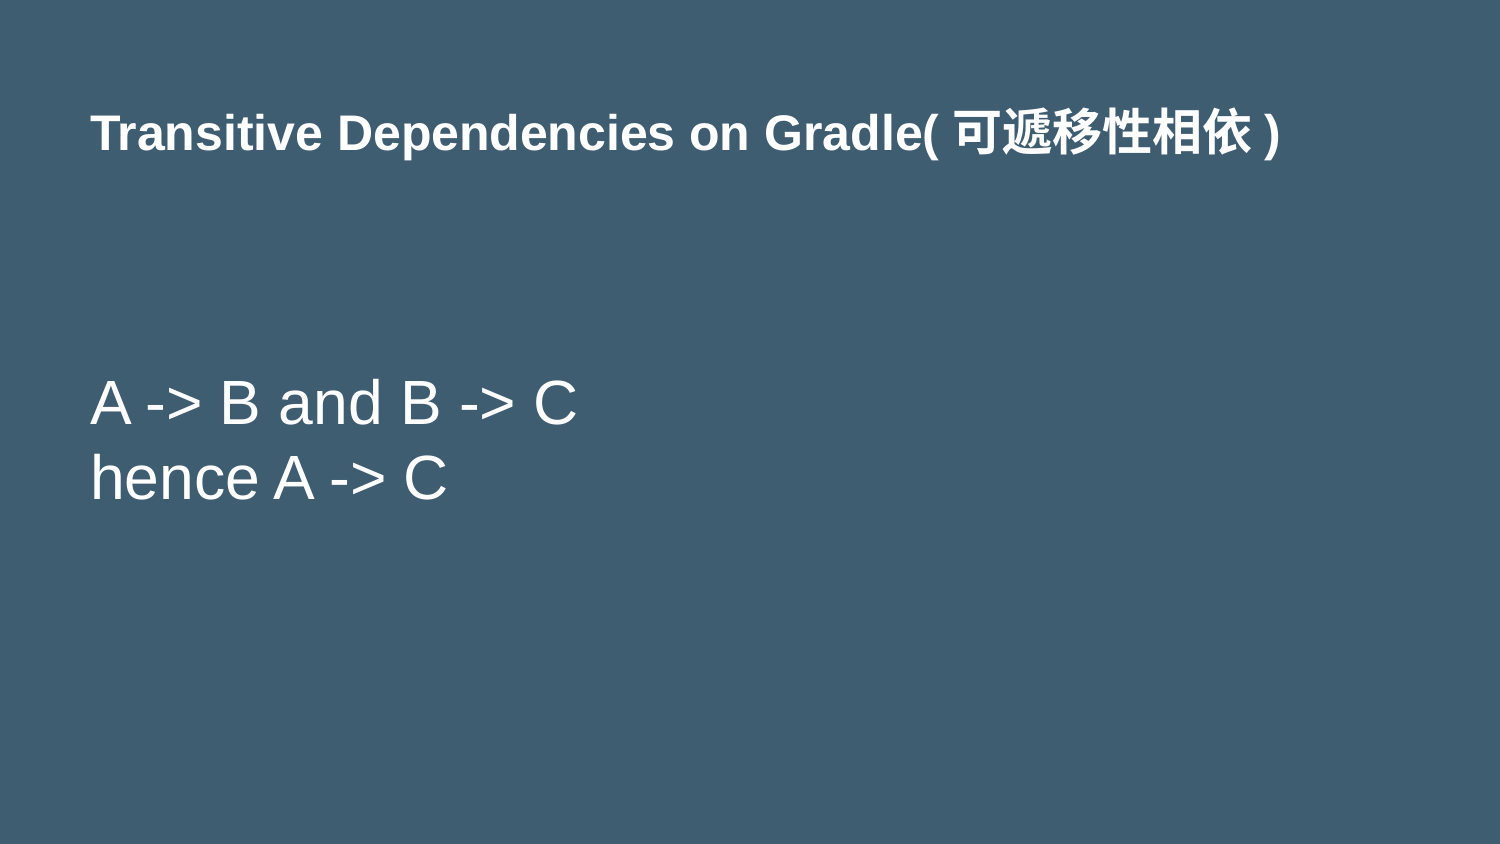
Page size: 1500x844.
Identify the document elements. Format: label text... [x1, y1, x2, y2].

title Transitive Dependencies on Gradle(可遞移性相依) [75, 33, 1425, 175]
list A -> B and B -> C hence A -> C [75, 196, 1425, 808]
